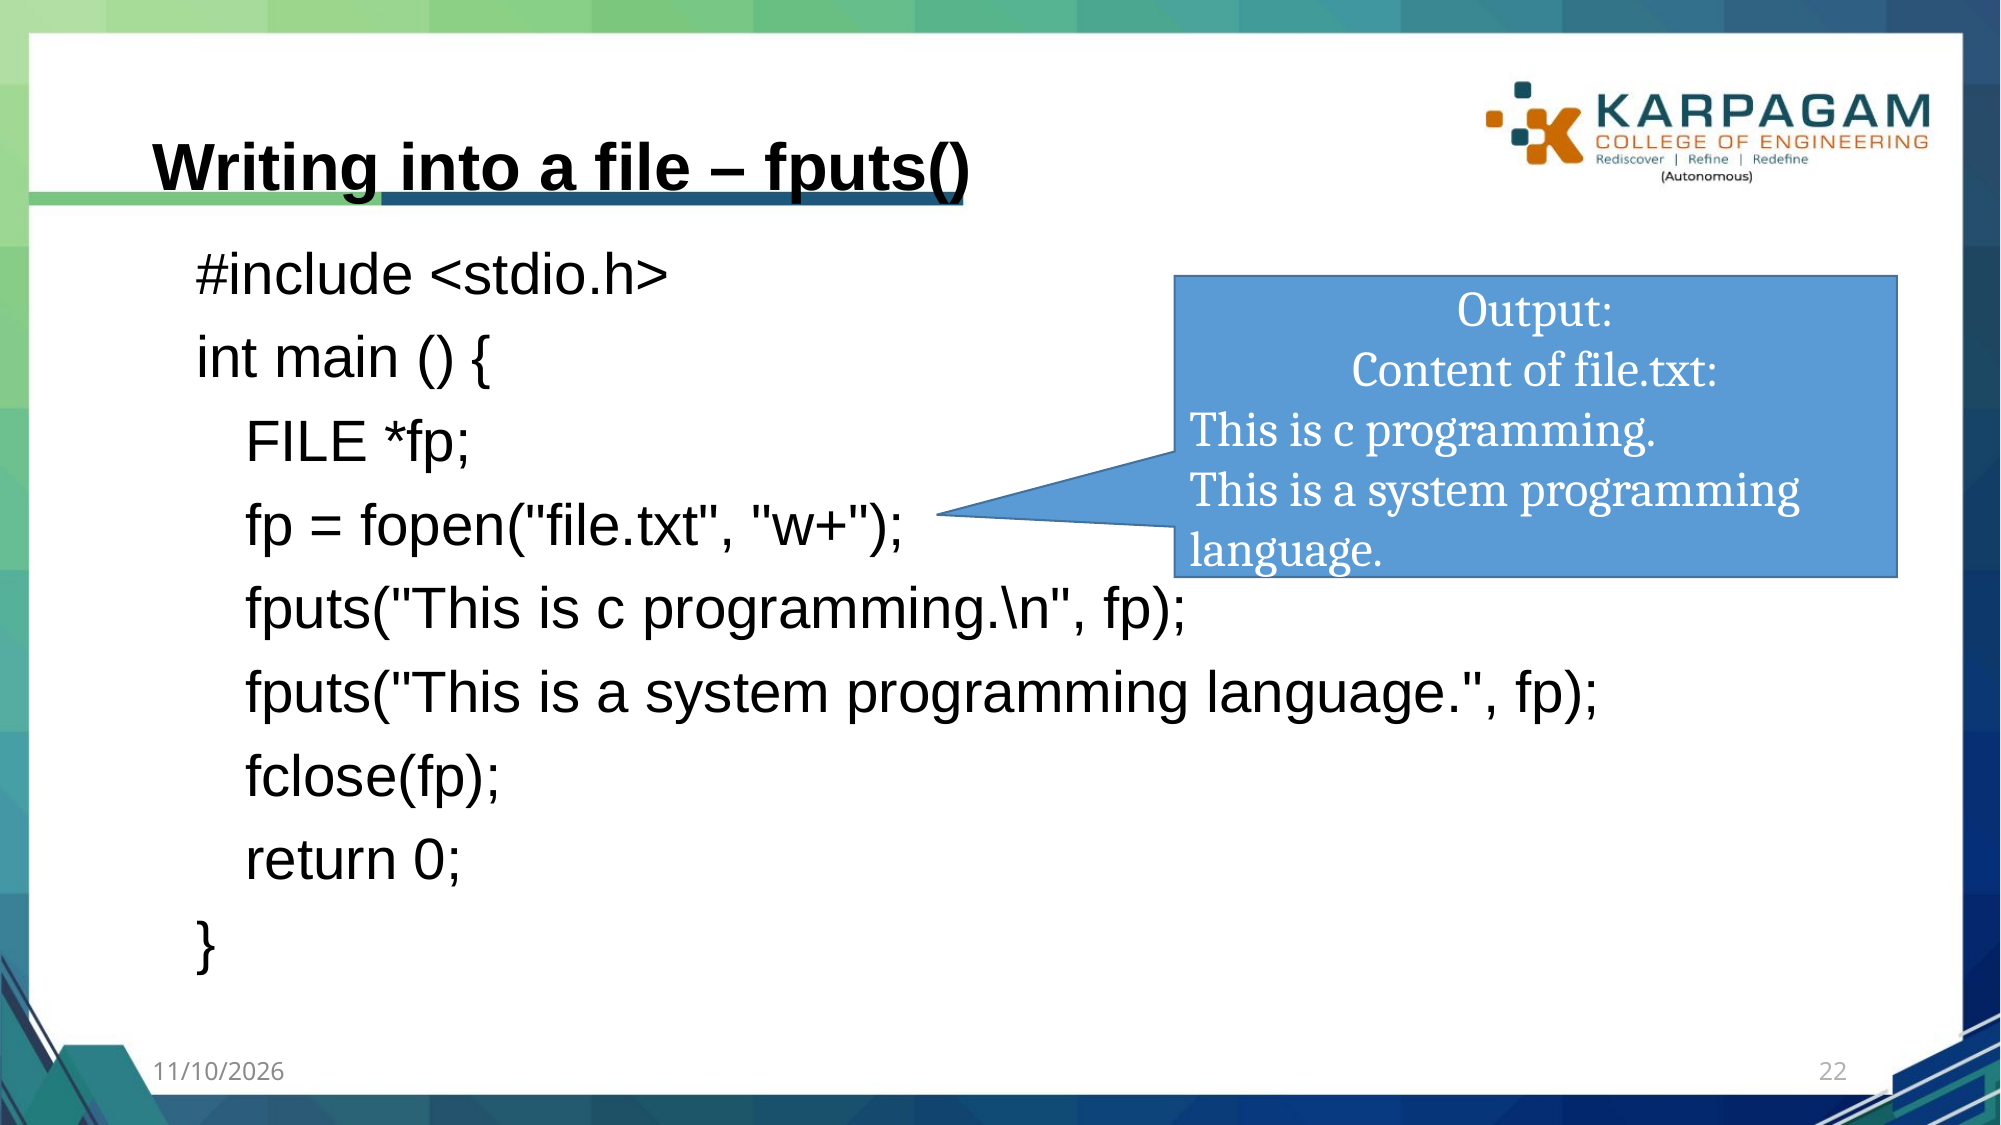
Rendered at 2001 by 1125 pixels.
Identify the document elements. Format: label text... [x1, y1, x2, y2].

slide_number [137, 1042, 588, 1103]
picture [0, 0, 2001, 1125]
title Writing into a file – fputs() [137, 59, 1863, 278]
slide_number 22 [1412, 1042, 1863, 1103]
list #include <stdio.h> int main () { FILE *fp; fp = fopen("file.txt", "w+"); fputs("This is c programming.\n", fp); fputs("This is a system programming language.", fp); fclose(fp); return 0; } [181, 236, 1819, 1071]
text_box Output: Content of file.txt: This is c programming. This is a system programming language. [936, 274, 1898, 579]
